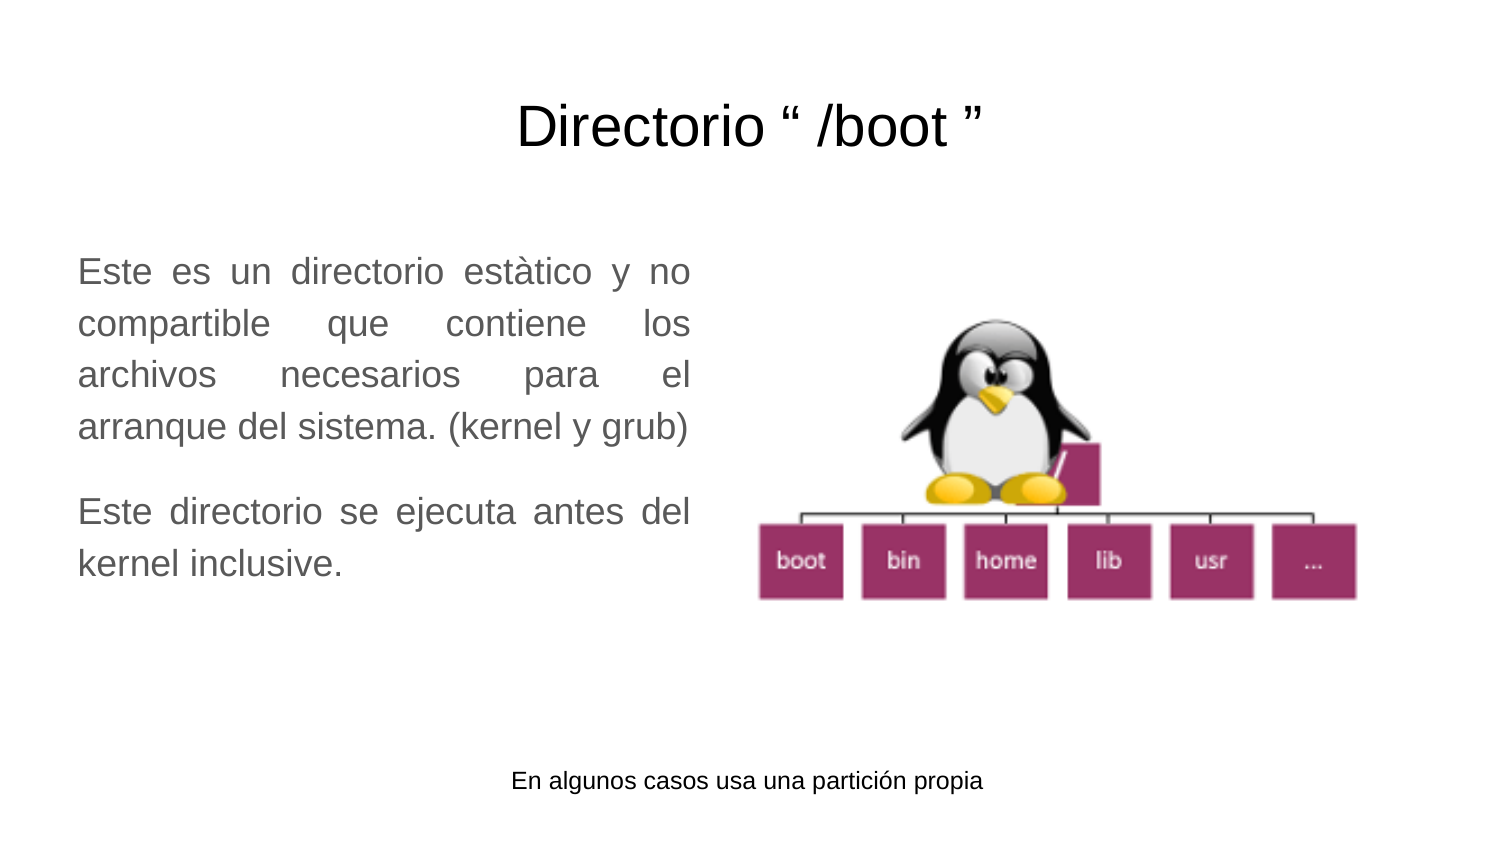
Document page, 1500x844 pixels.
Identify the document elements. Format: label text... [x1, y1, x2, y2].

list Este es un directorio estàtico y no compartible que contiene los archivos necesarios para el arranque del sistema. (kernel y grub) Este directorio se ejecuta antes del kernel inclusive. [62, 225, 706, 741]
text_box En algunos casos usa una partición propia [496, 749, 1004, 809]
title Directorio “ /boot ” [51, 72, 1449, 167]
picture [716, 276, 1406, 666]
